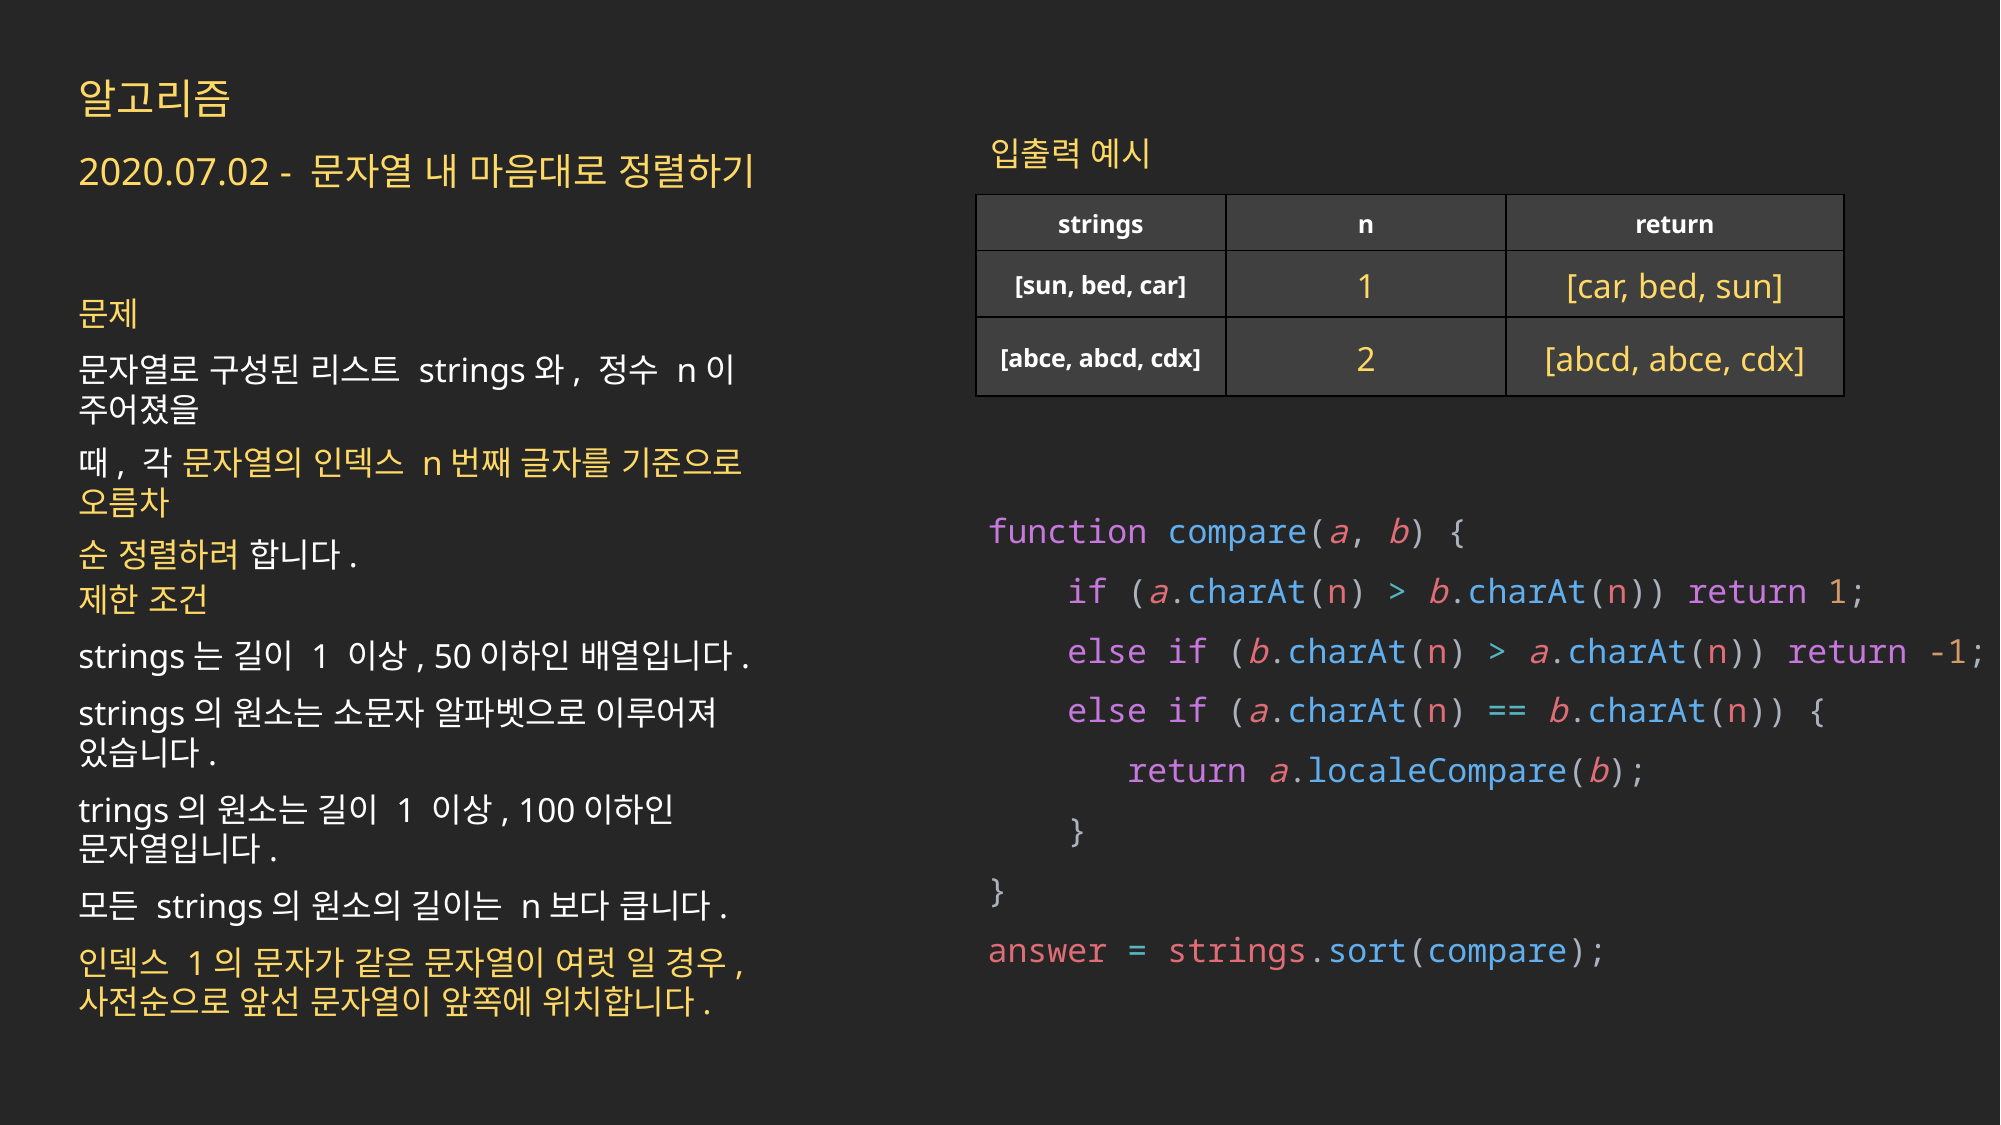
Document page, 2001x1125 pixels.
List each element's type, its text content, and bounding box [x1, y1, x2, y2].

table_header return [1507, 195, 1843, 250]
text_box 문제 문자열로 구성된 리스트 strings와, 정수 n이 주어졌을 때, 각 문자열의 인덱스 n번째 글자를 기준으로 오름차 순 정렬하려 합니다. [63, 282, 846, 568]
text_box 입출력 예시 [975, 123, 1758, 181]
table_cell [car, bed, sun] [1507, 251, 1843, 316]
table_cell [abce, abcd, cdx] [977, 318, 1225, 395]
text_box 알고리즘 2020.07.02 - 문자열 내 마음대로 정렬하기 [63, 65, 1125, 251]
text_box 제한 조건 strings는 길이 1 이상, 50이하인 배열입니다. strings의 원소는 소문자 알파벳으로 이루어져 있습니다. trings의 원소는 길이 1 이상, 100이하인 문자열입니다. 모든 strings의 원소의 길이는 n보다 큽니다. 인덱스 1의 문자가 같은 문자열이 여럿 일 경우, 사전순으로 앞선 문자열이 앞쪽에 위치합니다. [63, 568, 846, 1029]
table_cell 2 [1227, 318, 1505, 395]
table_cell [abcd, abce, cdx] [1507, 318, 1843, 395]
table_cell 1 [1227, 251, 1505, 316]
text_box function compare(a, b) { if (a.charAt(n) > b.charAt(n)) return 1; else if (b.charAt(n) > a.charAt(n)) return -1; else if (a.charAt(n) == b.charAt(n)) { return a.localeCompare(b); } } answer = strings.sort(compare); [892, 482, 2000, 977]
table_cell [sun, bed, car] [977, 251, 1225, 316]
table_header n [1227, 195, 1505, 250]
table_header strings [977, 195, 1225, 250]
